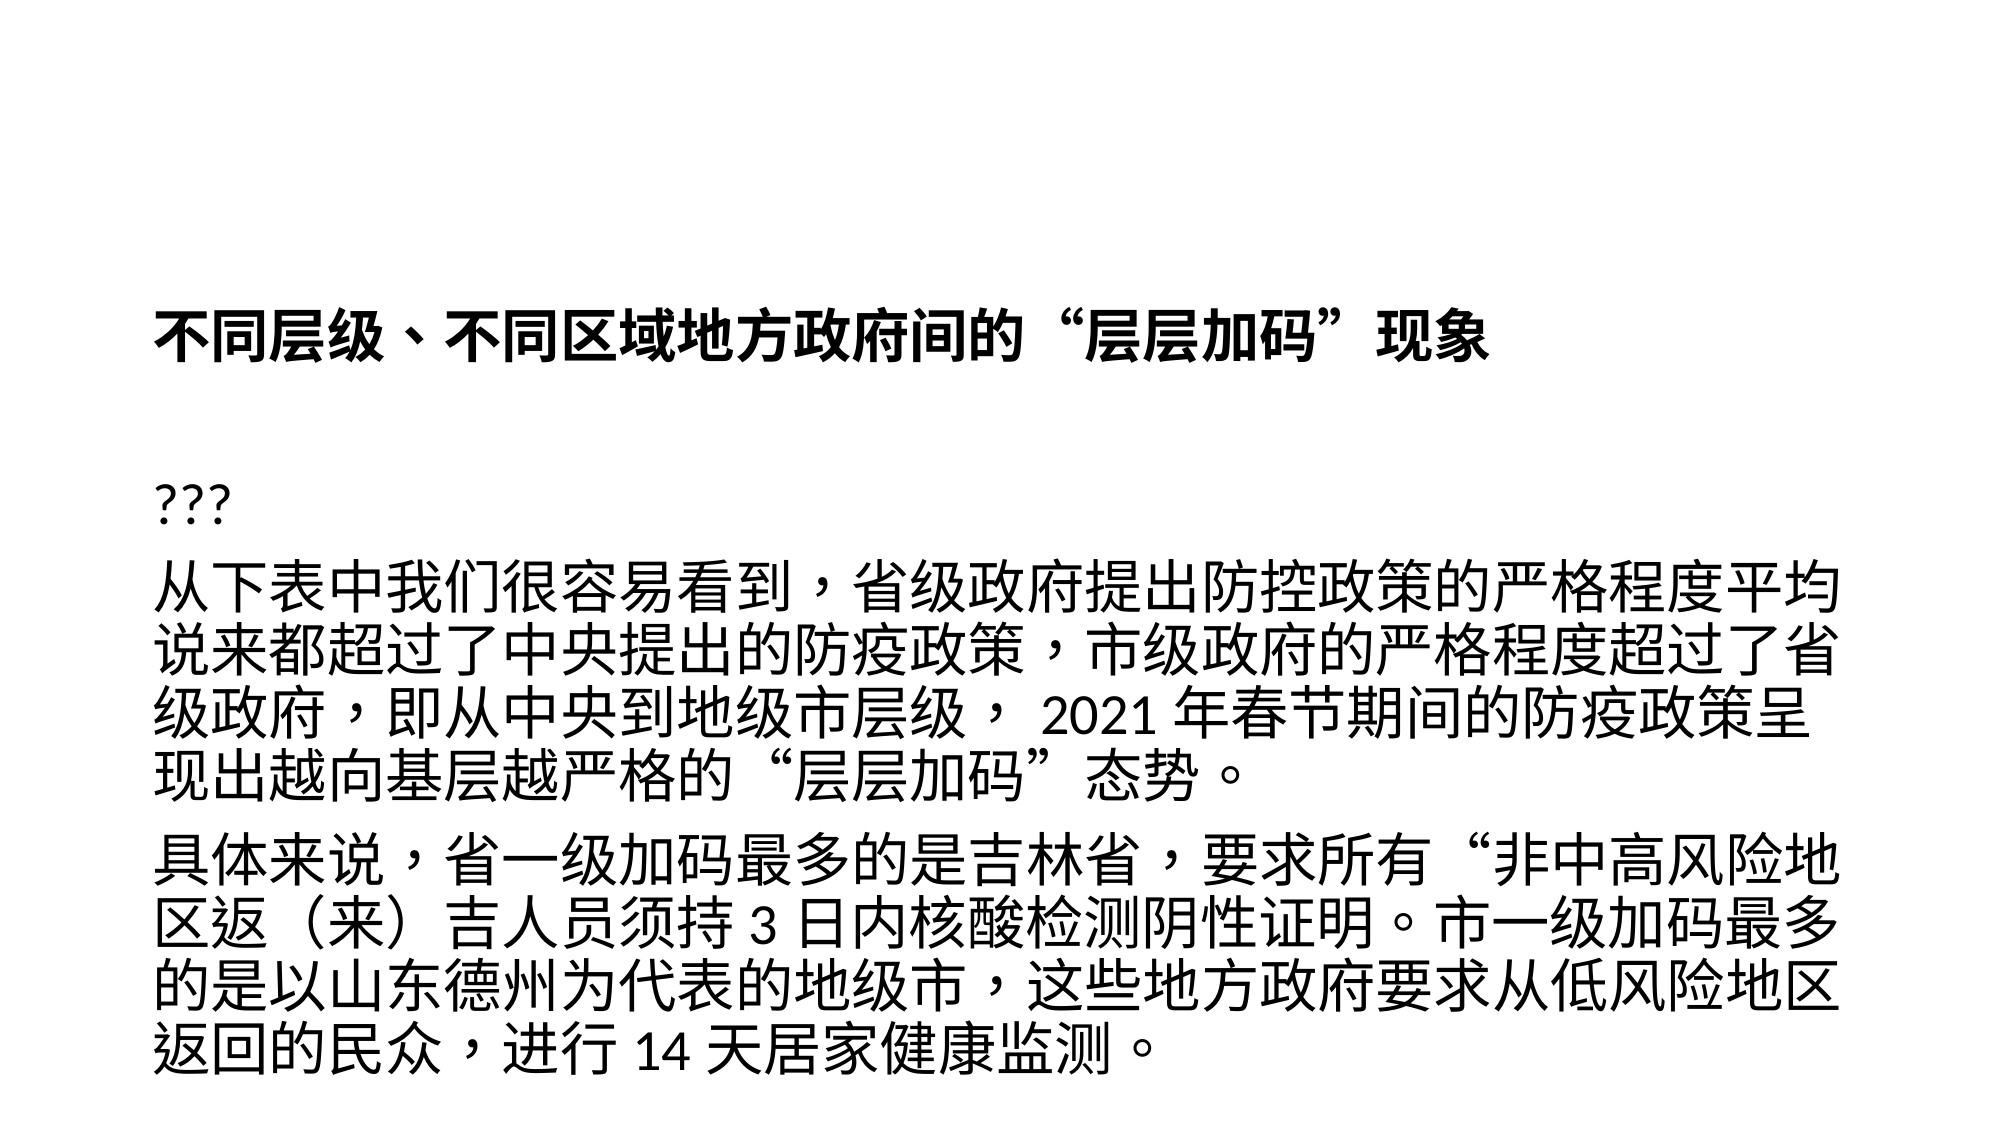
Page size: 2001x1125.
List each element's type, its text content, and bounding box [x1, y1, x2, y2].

list 不同层级、不同区域地方政府间的“层层加码”现象 ??? 从下表中我们很容易看到，省级政府提出防控政策的严格程度平均说来都超过了中央提出的防疫政策，市级政府的严格程度超过了省级政府，即从中央到地级市层级，2021年春节期间的防疫政策呈现出越向基层越严格的“层层加码”态势。 具体来说，省一级加码最多的是吉林省，要求所有“非中高风险地区返（来）吉人员须持3日内核酸检测阴性证明。市一级加码最多的是以山东德州为代表的地级市，这些地方政府要求从低风险地区返回的民众，进行14天居家健康监测。 [137, 299, 1863, 1014]
